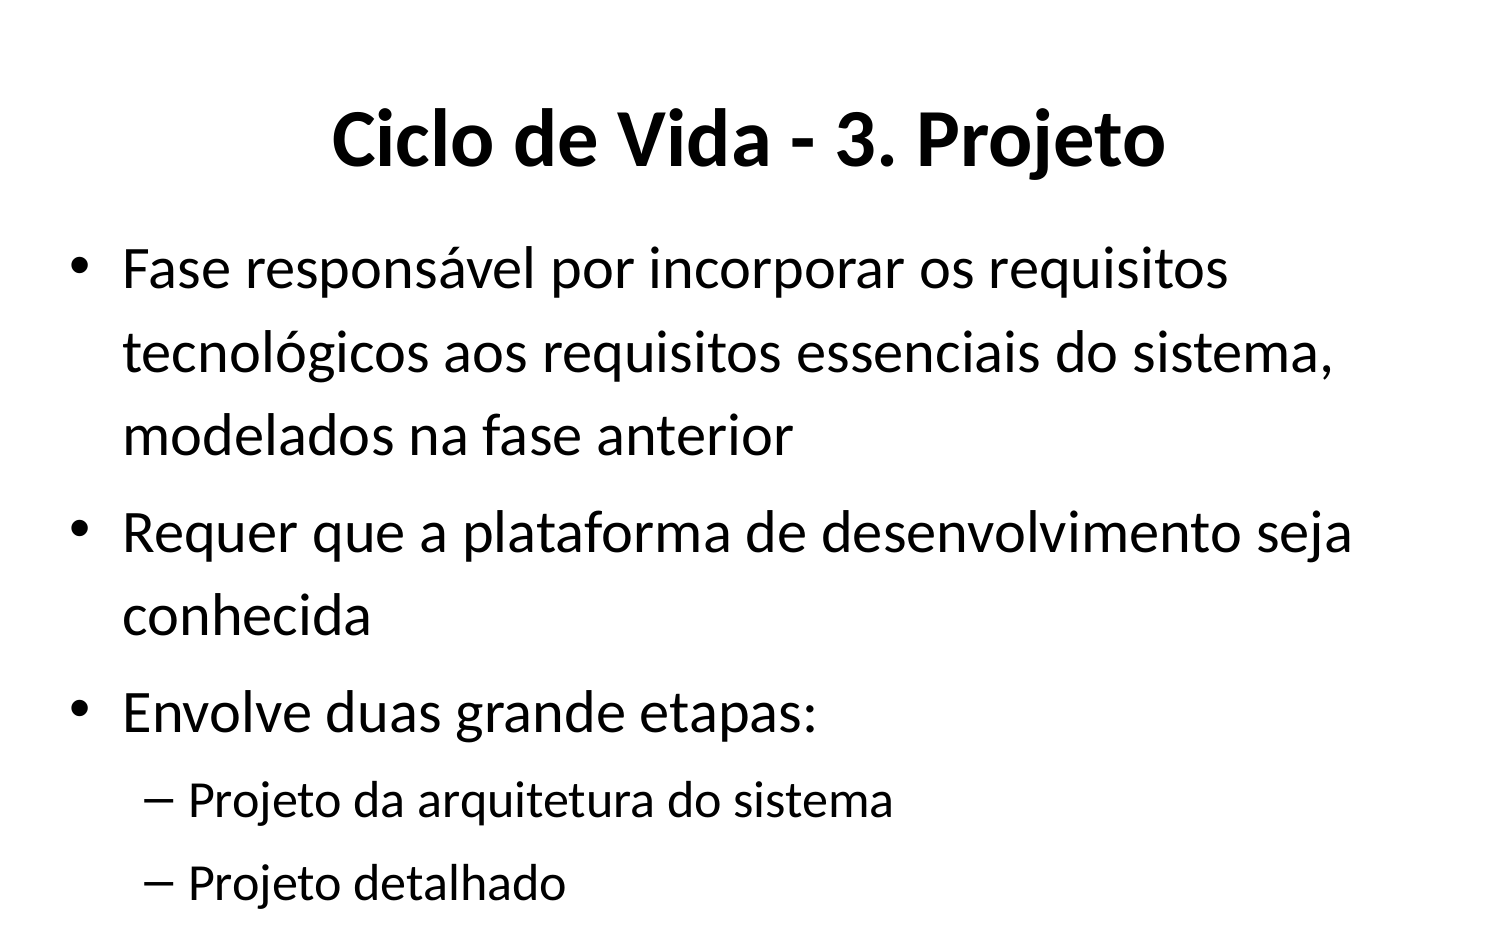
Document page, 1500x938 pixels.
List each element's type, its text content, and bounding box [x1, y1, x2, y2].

list Fase responsável por incorporar os requisitos tecnológicos aos requisitos essenciais do sistema, modelados na fase anterior Requer que a plataforma de desenvolvimento seja conhecida Envolve duas grande etapas: Projeto da arquitetura do sistema Projeto detalhado [51, 210, 1449, 833]
title Ciclo de Vida - 3. Projeto [51, 81, 1449, 186]
